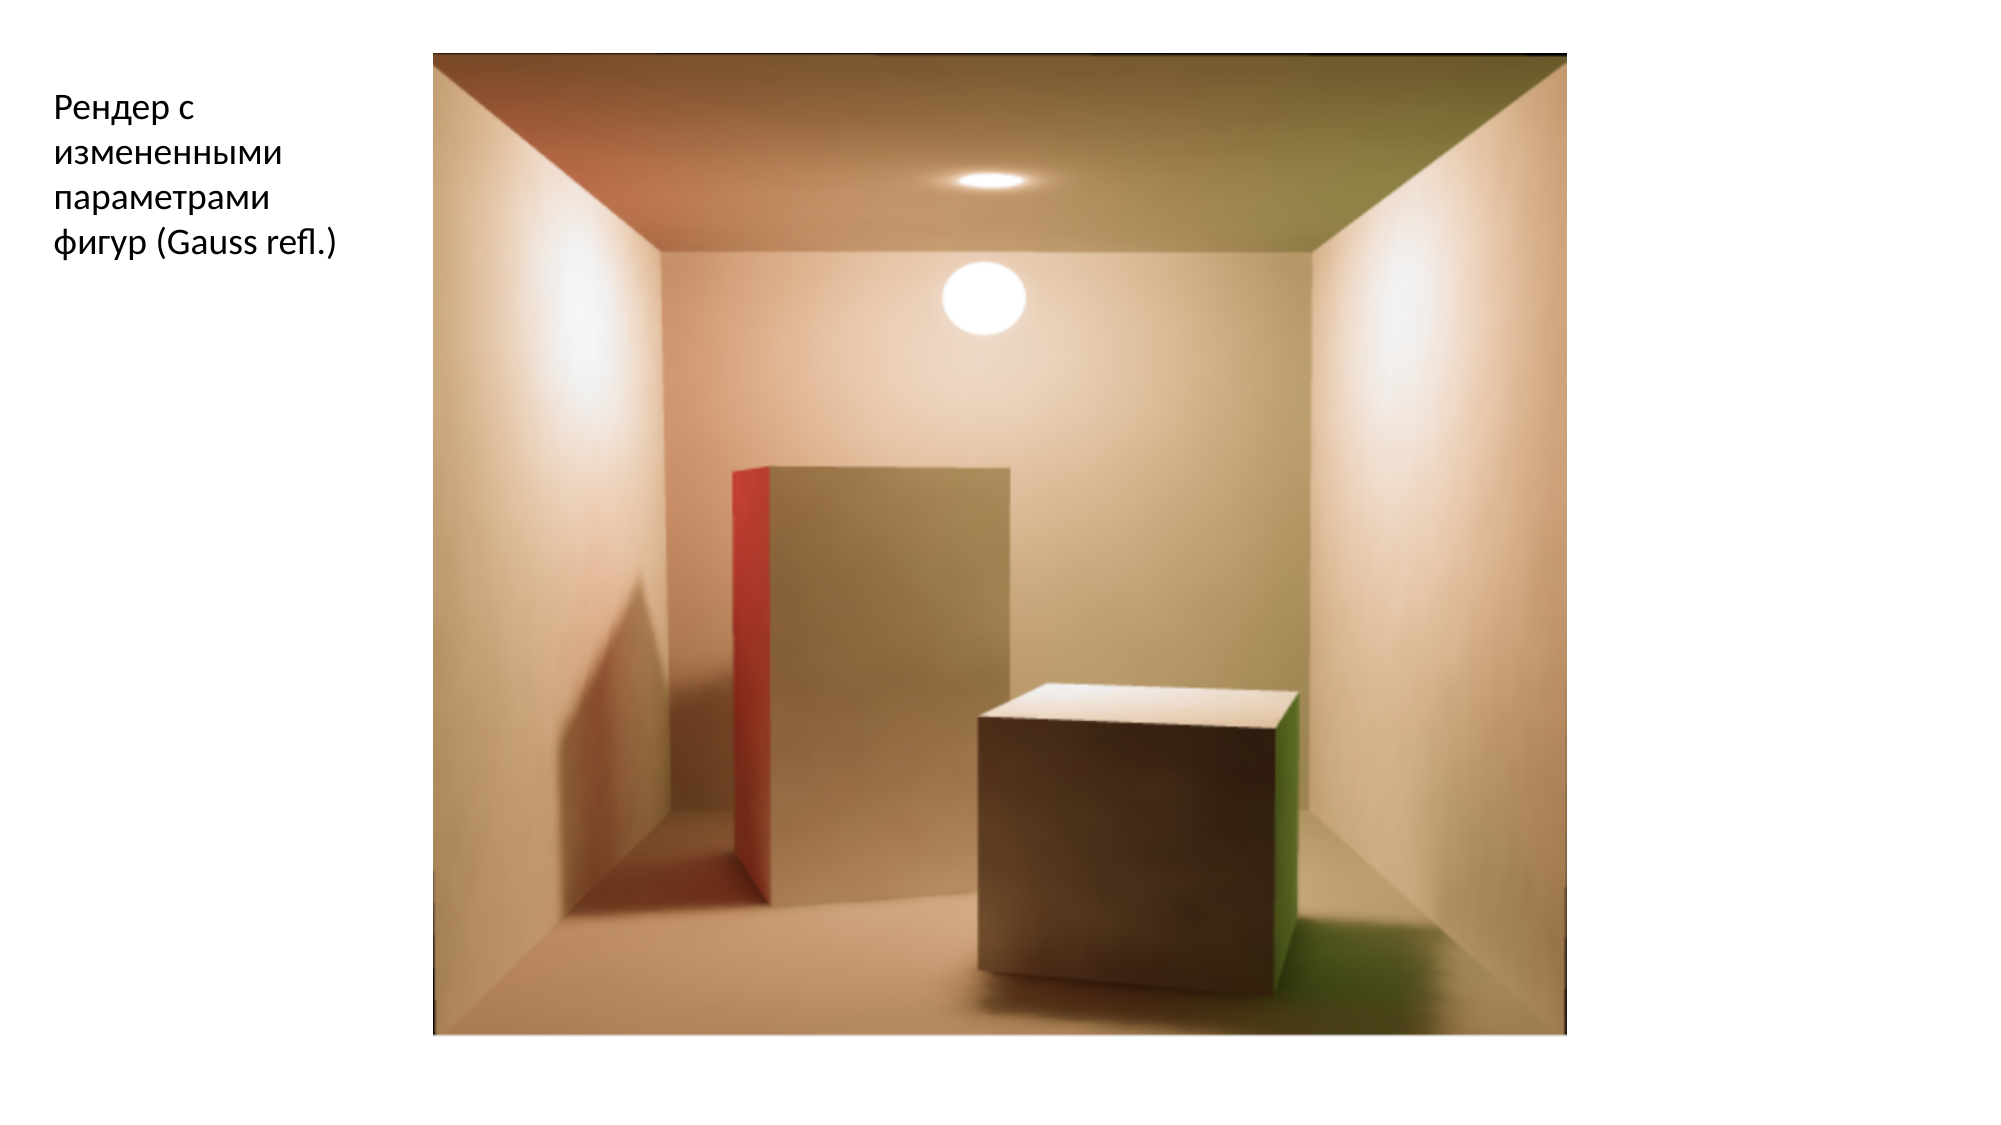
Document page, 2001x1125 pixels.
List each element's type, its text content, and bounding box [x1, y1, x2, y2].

picture [433, 53, 1567, 1037]
text_box Рендер с измененными параметрами фигур (Gauss refl.) [38, 74, 357, 270]
